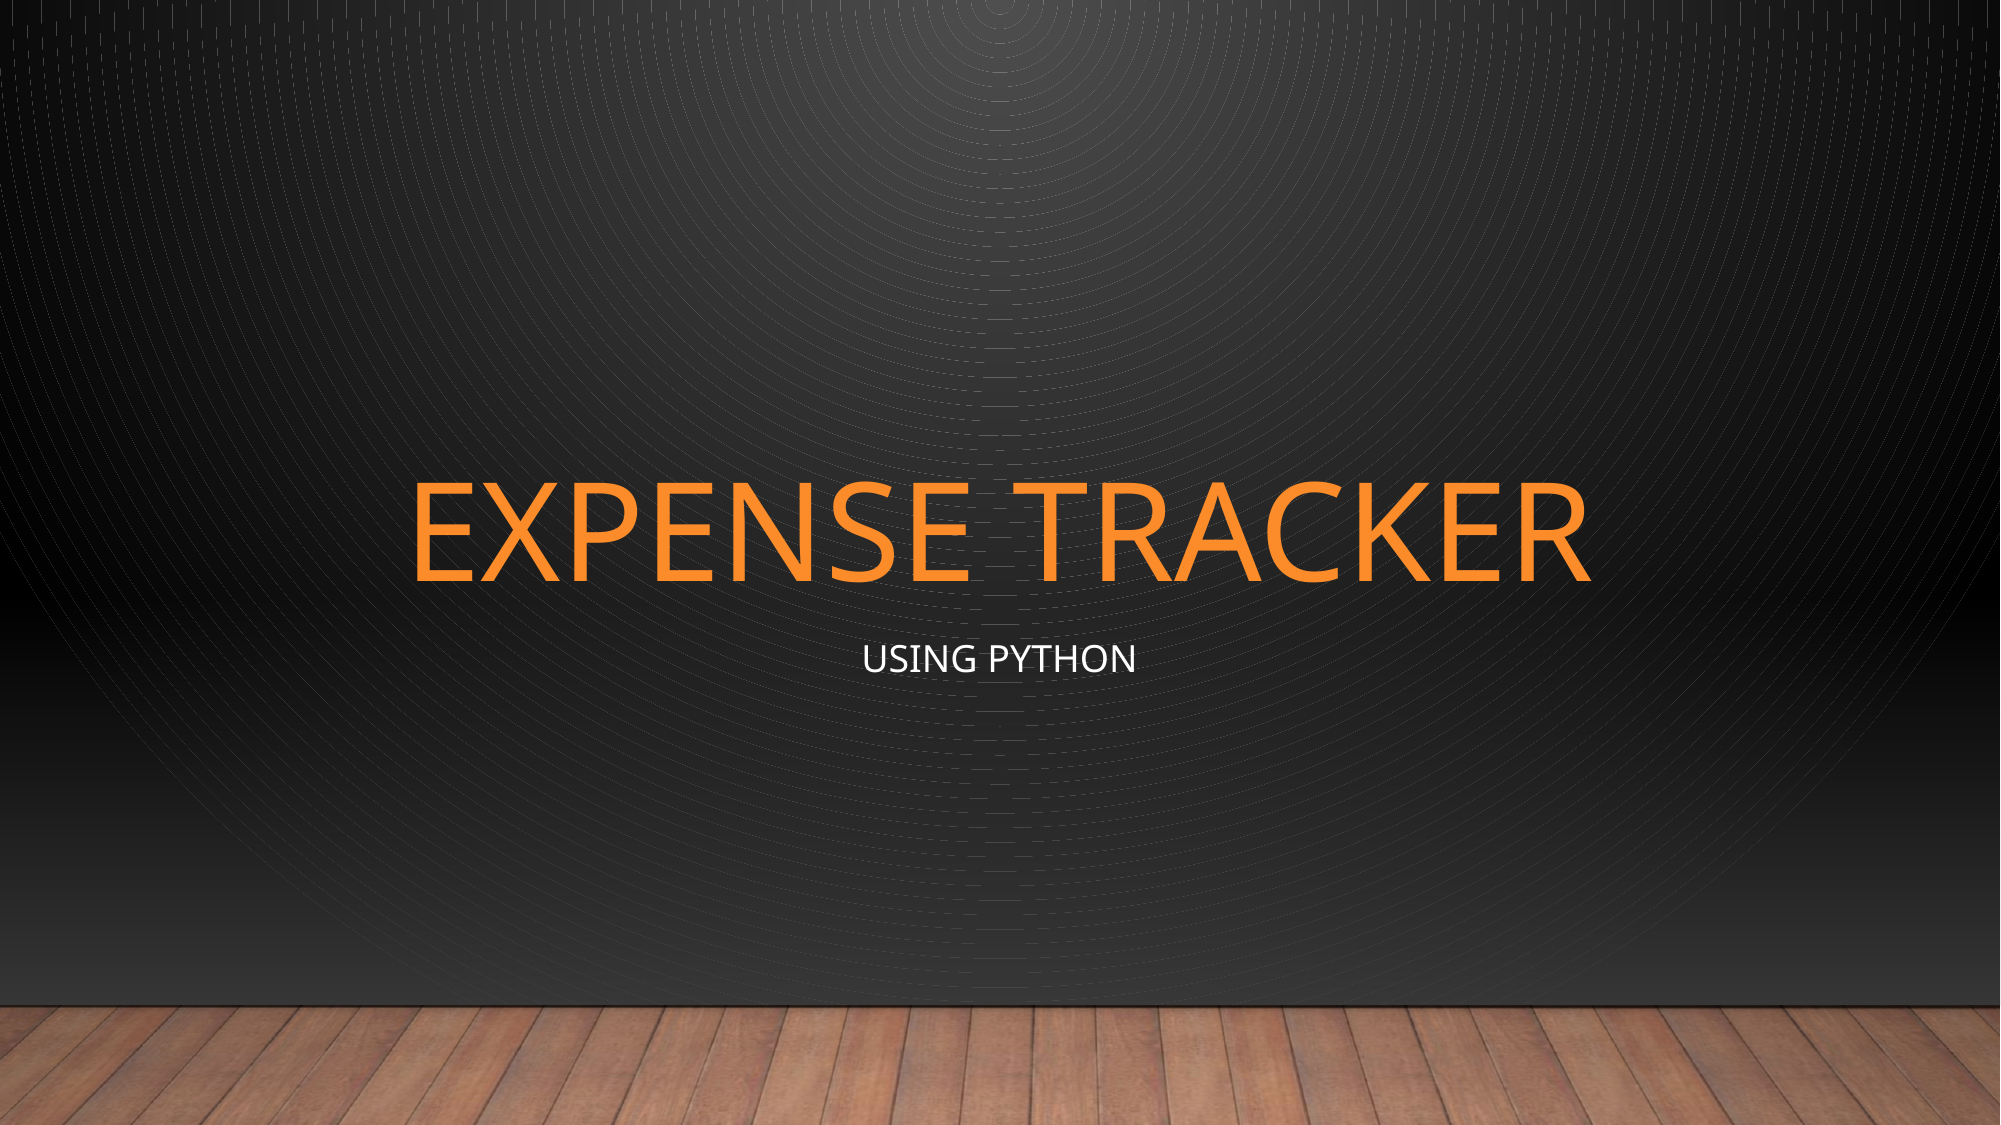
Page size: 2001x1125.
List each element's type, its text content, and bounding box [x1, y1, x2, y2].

subtitle Using Python [291, 610, 1708, 772]
picture [0, 1005, 2000, 1125]
title Expense Tracker [291, 131, 1708, 610]
